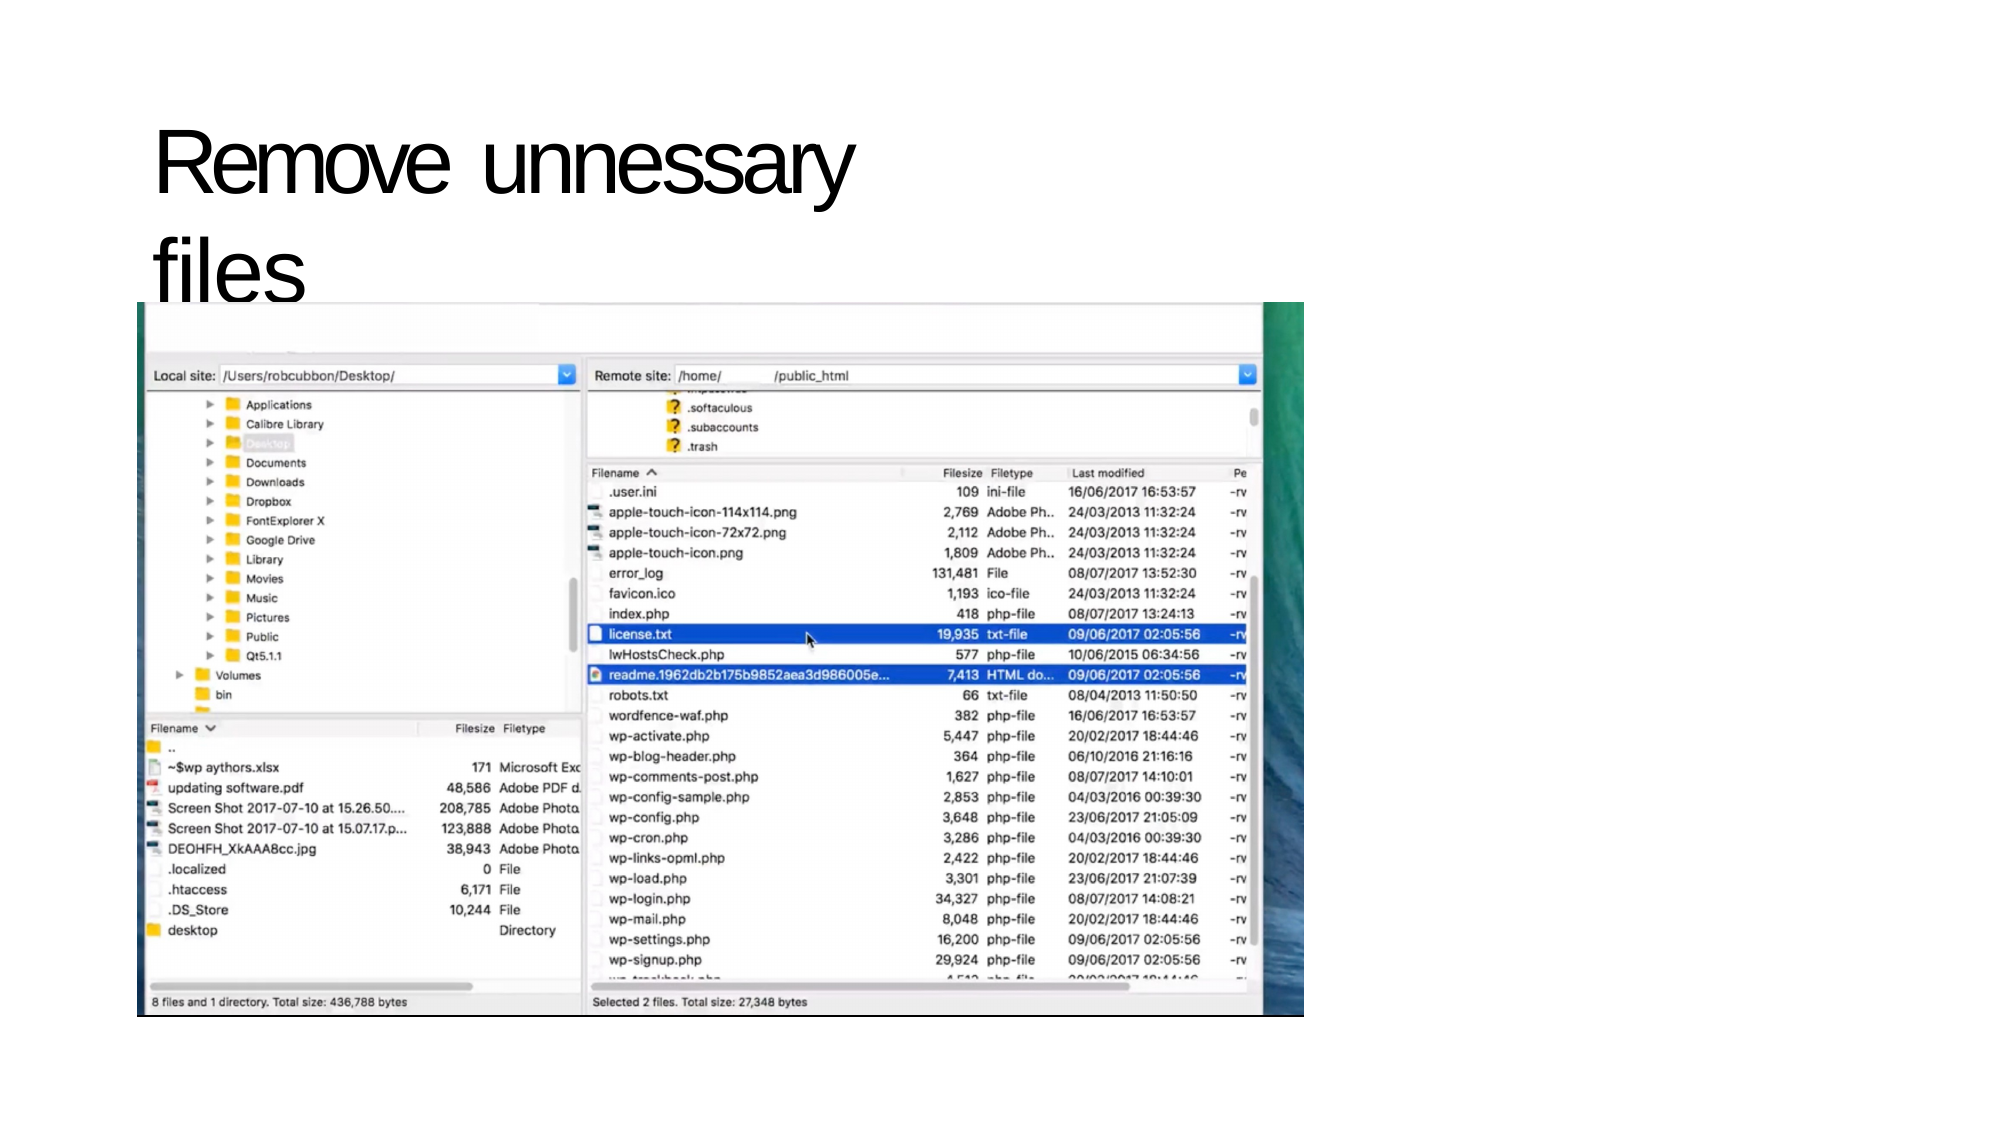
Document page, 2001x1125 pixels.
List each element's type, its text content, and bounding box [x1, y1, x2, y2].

picture [137, 302, 1305, 1017]
title Remove unnessary files [150, 100, 1017, 300]
